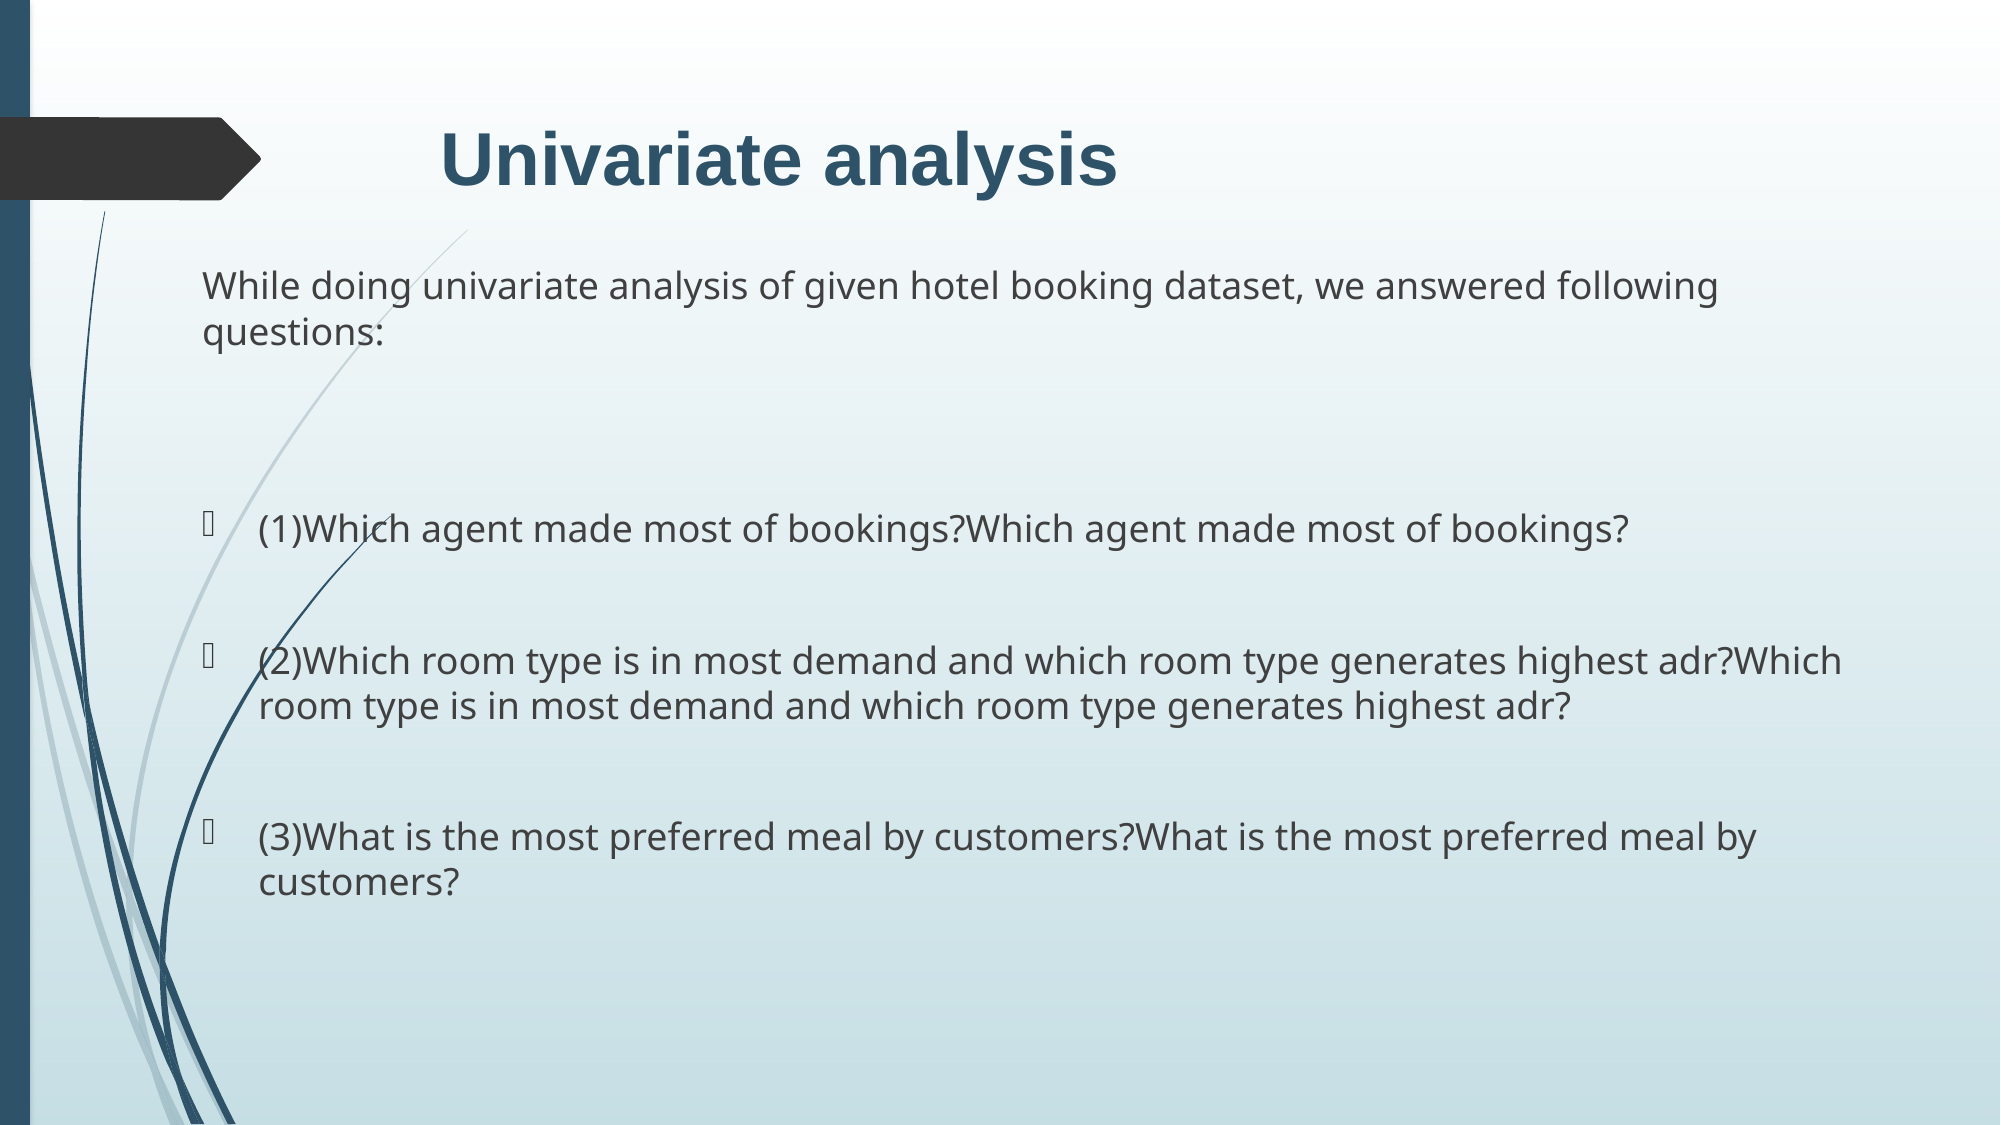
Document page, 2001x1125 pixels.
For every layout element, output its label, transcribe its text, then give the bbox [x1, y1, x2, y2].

title Univariate analysis [425, 102, 1888, 254]
list While doing univariate analysis of given hotel booking dataset, we answered following questions: (1)Which agent made most of bookings?Which agent made most of bookings? (2)Which room type is in most demand and which room type generates highest adr?Which room type is in most demand and which room type generates highest adr? (3)What is the most preferred meal by customers?What is the most preferred meal by customers? [187, 254, 1904, 982]
